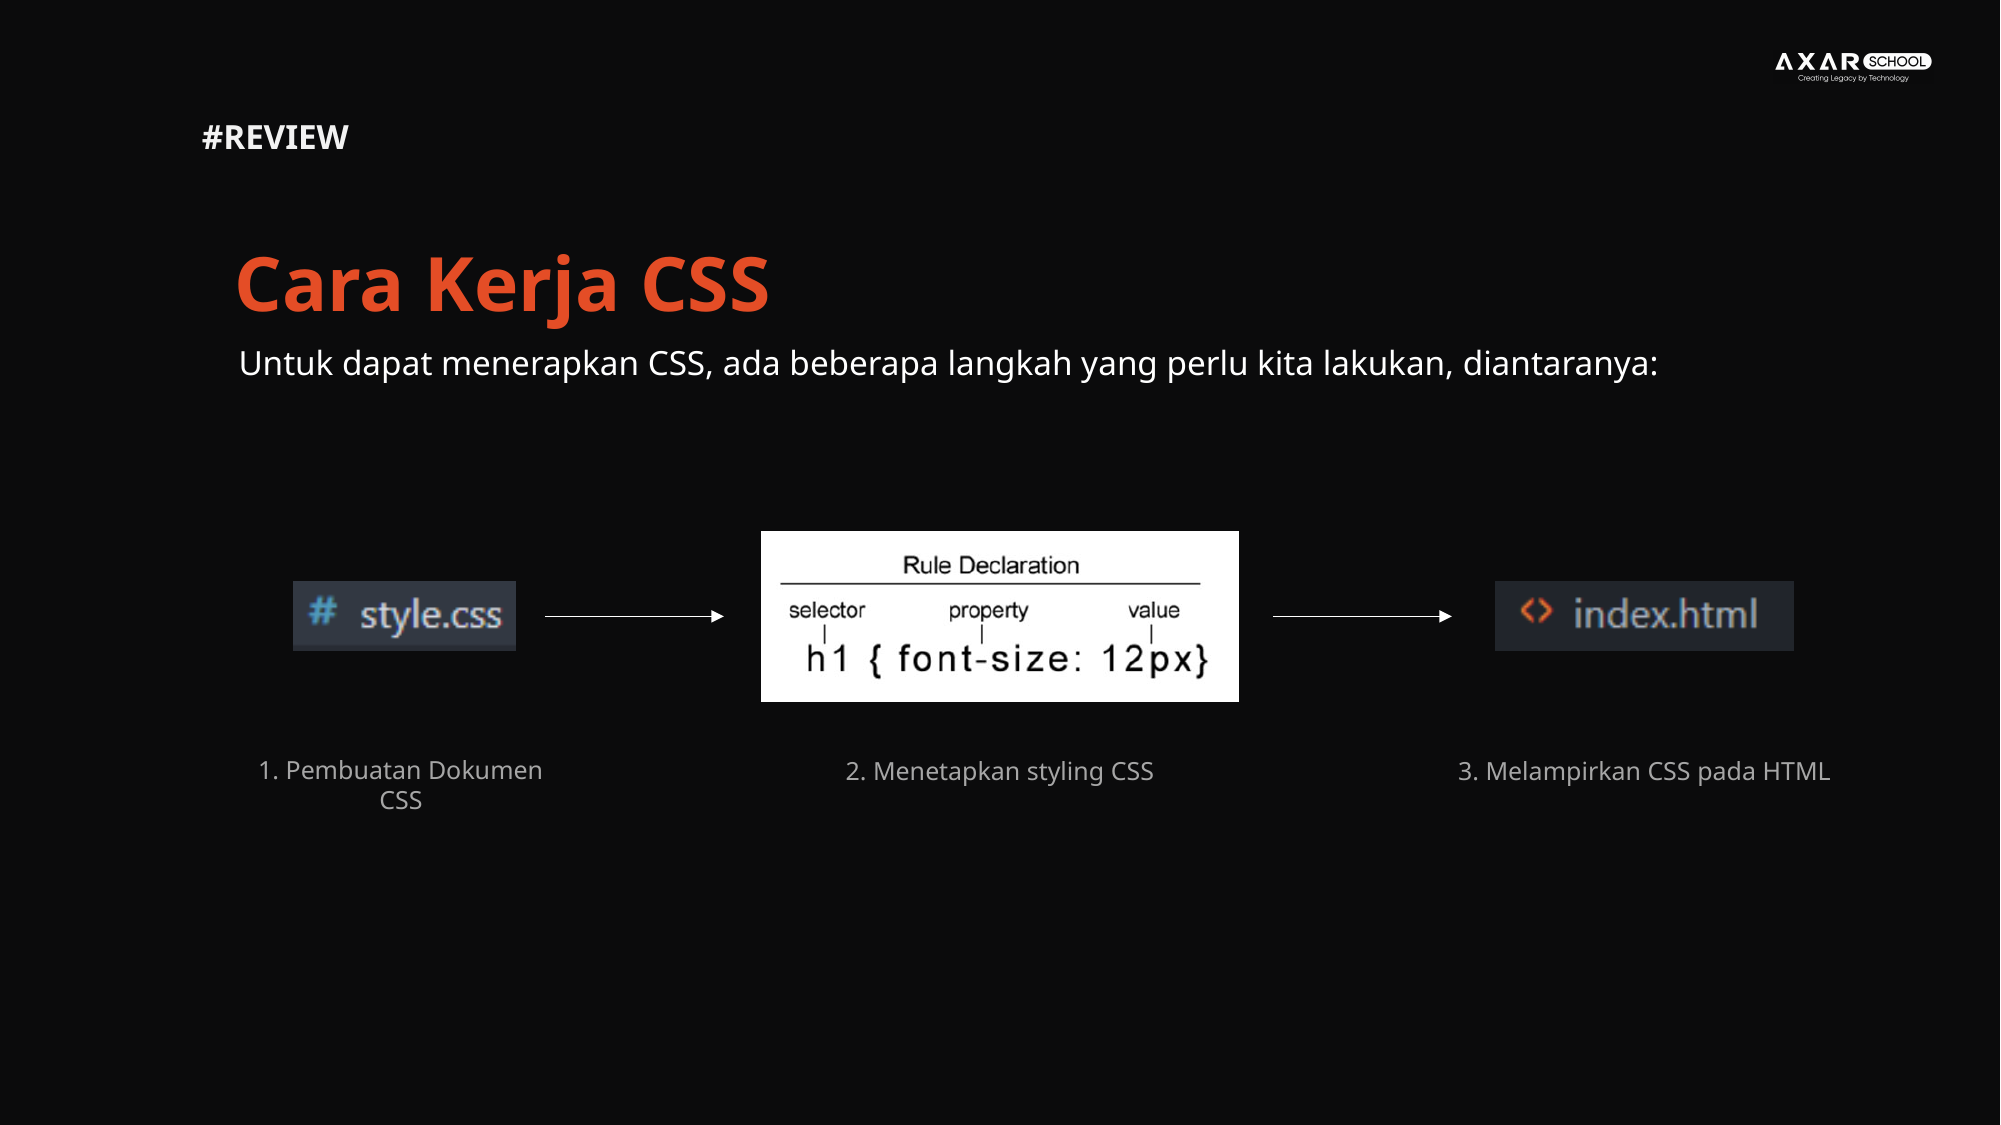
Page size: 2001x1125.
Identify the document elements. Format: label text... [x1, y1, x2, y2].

picture [761, 530, 1239, 702]
text_box 2. Menetapkan styling CSS [820, 747, 1180, 793]
text_box Cara Kerja CSS [219, 228, 786, 334]
text_box 1. Pembuatan Dokumen CSS [221, 747, 581, 823]
text_box 3. Melampirkan CSS pada HTML [1437, 747, 1853, 793]
picture [293, 581, 516, 651]
picture [1495, 581, 1794, 651]
text_box Untuk dapat menerapkan CSS, ada beberapa langkah yang perlu kita lakukan, diantaranya: [223, 334, 1689, 390]
picture [1773, 50, 1934, 84]
text_box #REVIEW [187, 109, 365, 164]
